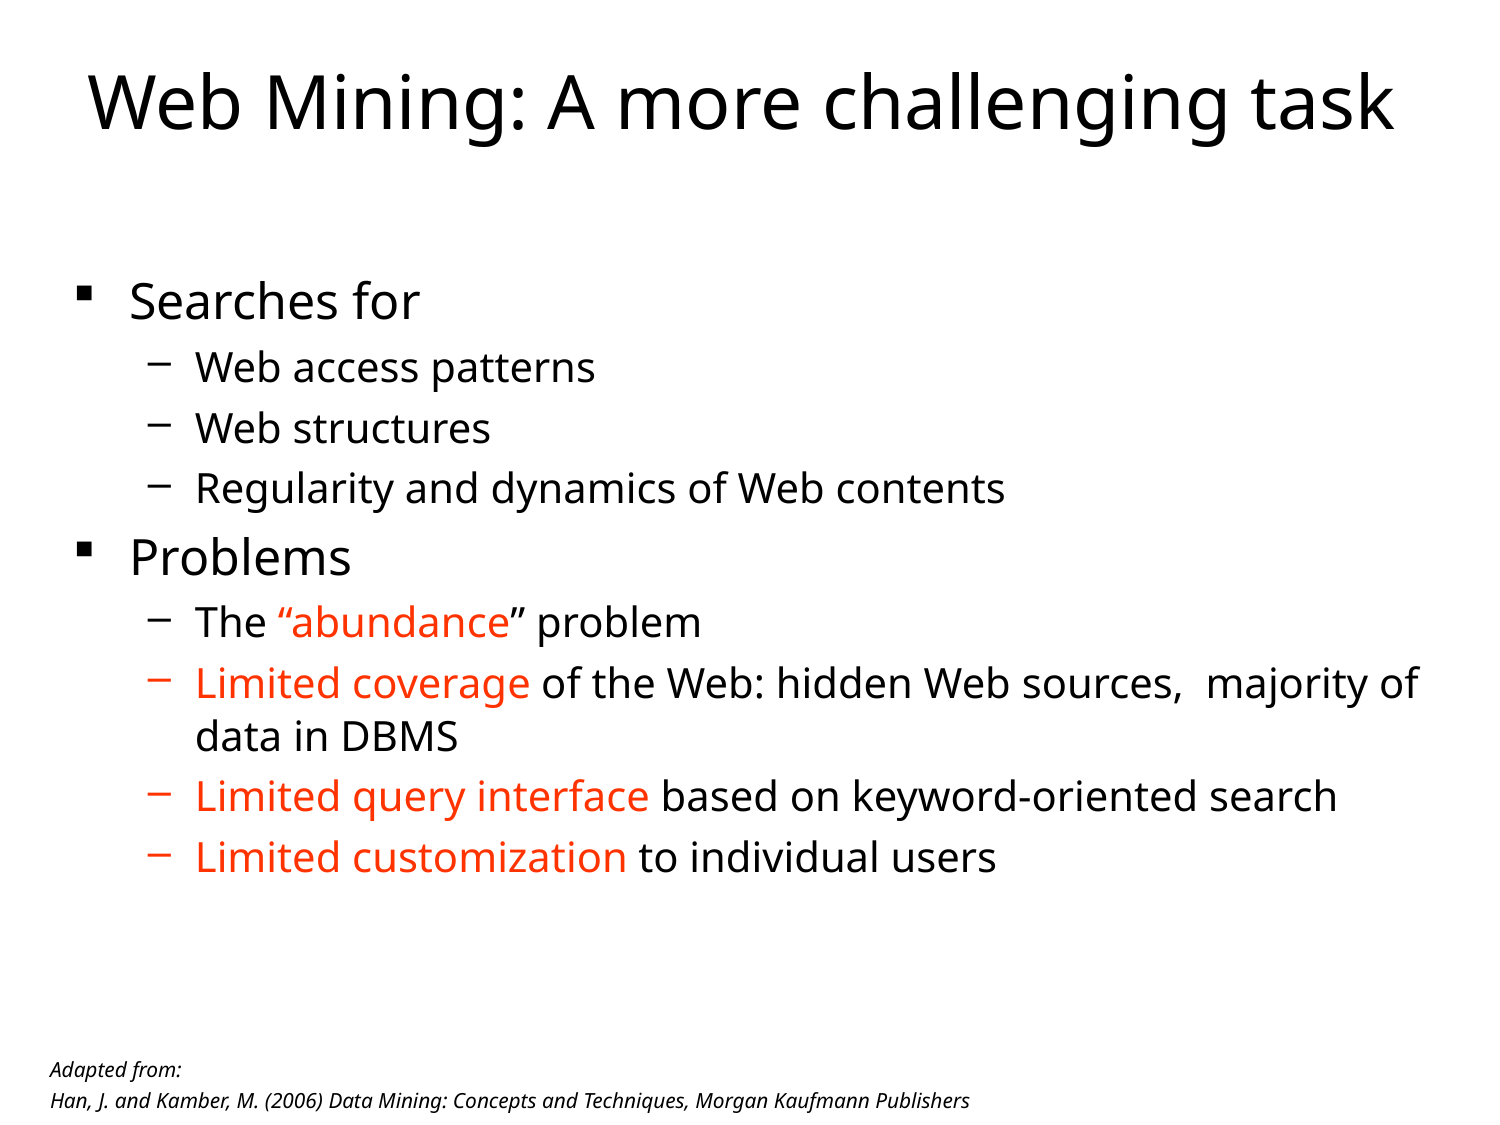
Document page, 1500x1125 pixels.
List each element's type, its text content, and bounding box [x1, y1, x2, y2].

title Web Mining: A more challenging task [37, 49, 1467, 151]
list Searches for Web access patterns Web structures Regularity and dynamics of Web contents Problems The “abundance” problem Limited coverage of the Web: hidden Web sources, majority of data in DBMS Limited query interface based on keyword-oriented search Limited customization to individual users [57, 259, 1438, 915]
